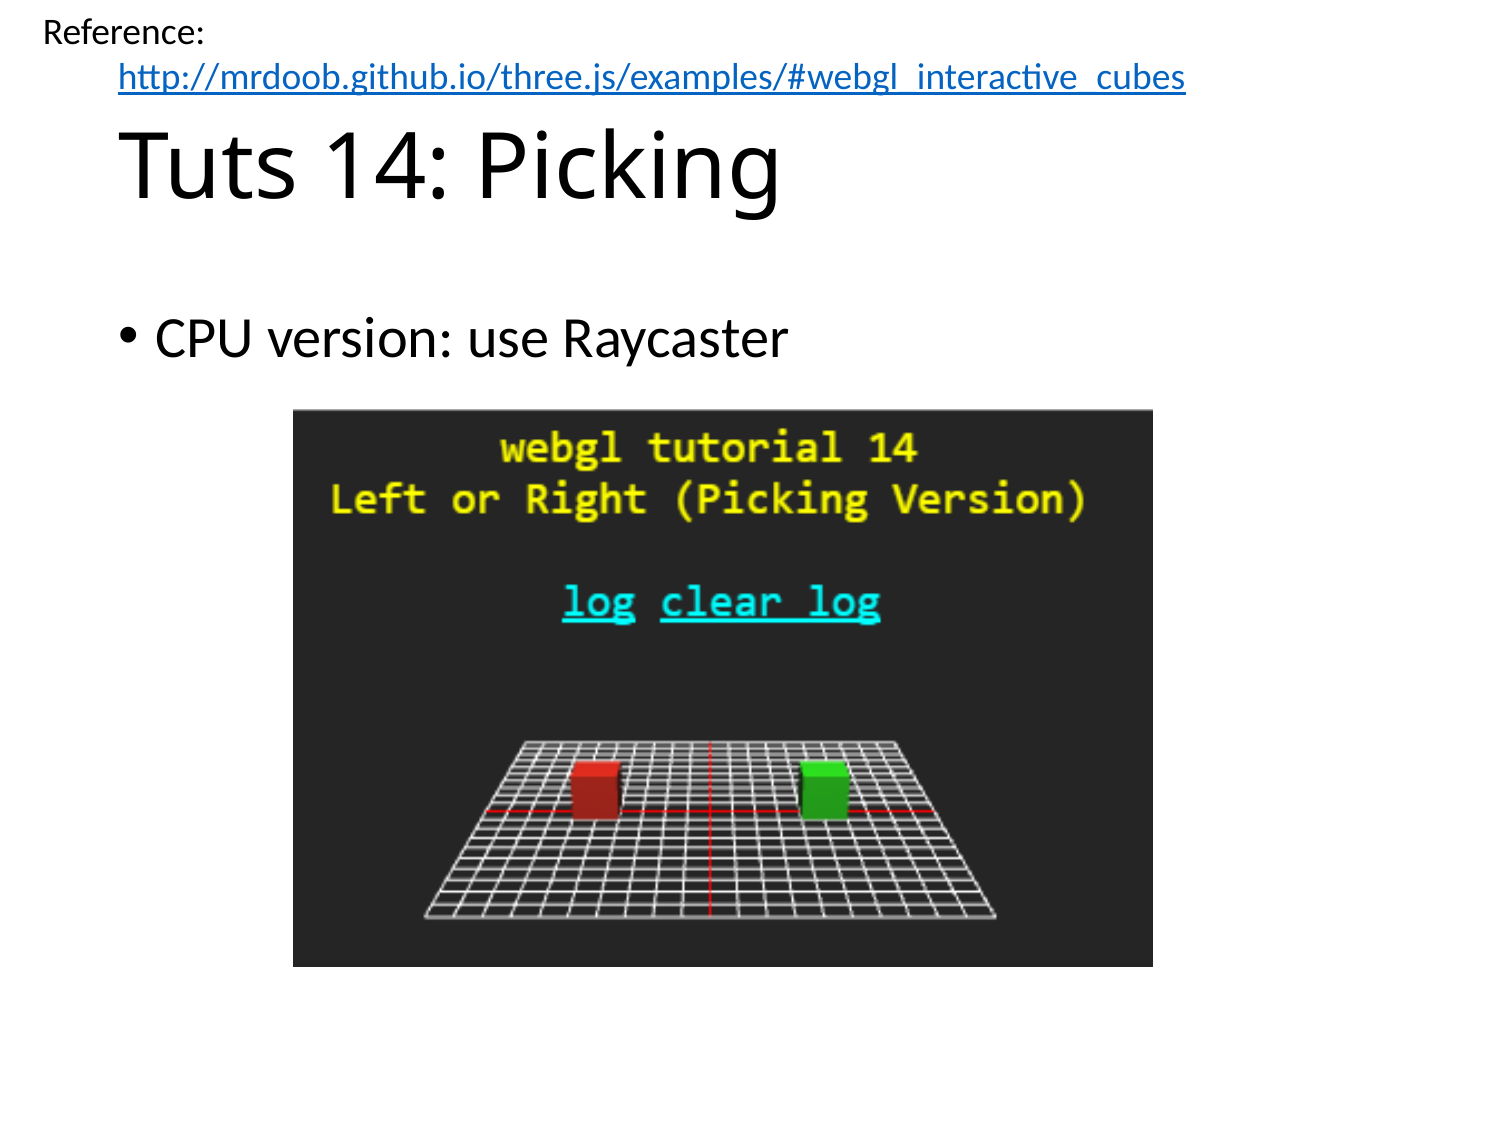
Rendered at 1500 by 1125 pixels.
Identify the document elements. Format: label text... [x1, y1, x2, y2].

picture [293, 409, 1153, 967]
text_box Reference: http://mrdoob.github.io/three.js/examples/#webgl_interactive_cubes [28, 0, 1500, 150]
title Tuts 14: Picking [103, 150, 1397, 278]
list CPU version: use Raycaster [103, 299, 1397, 1014]
